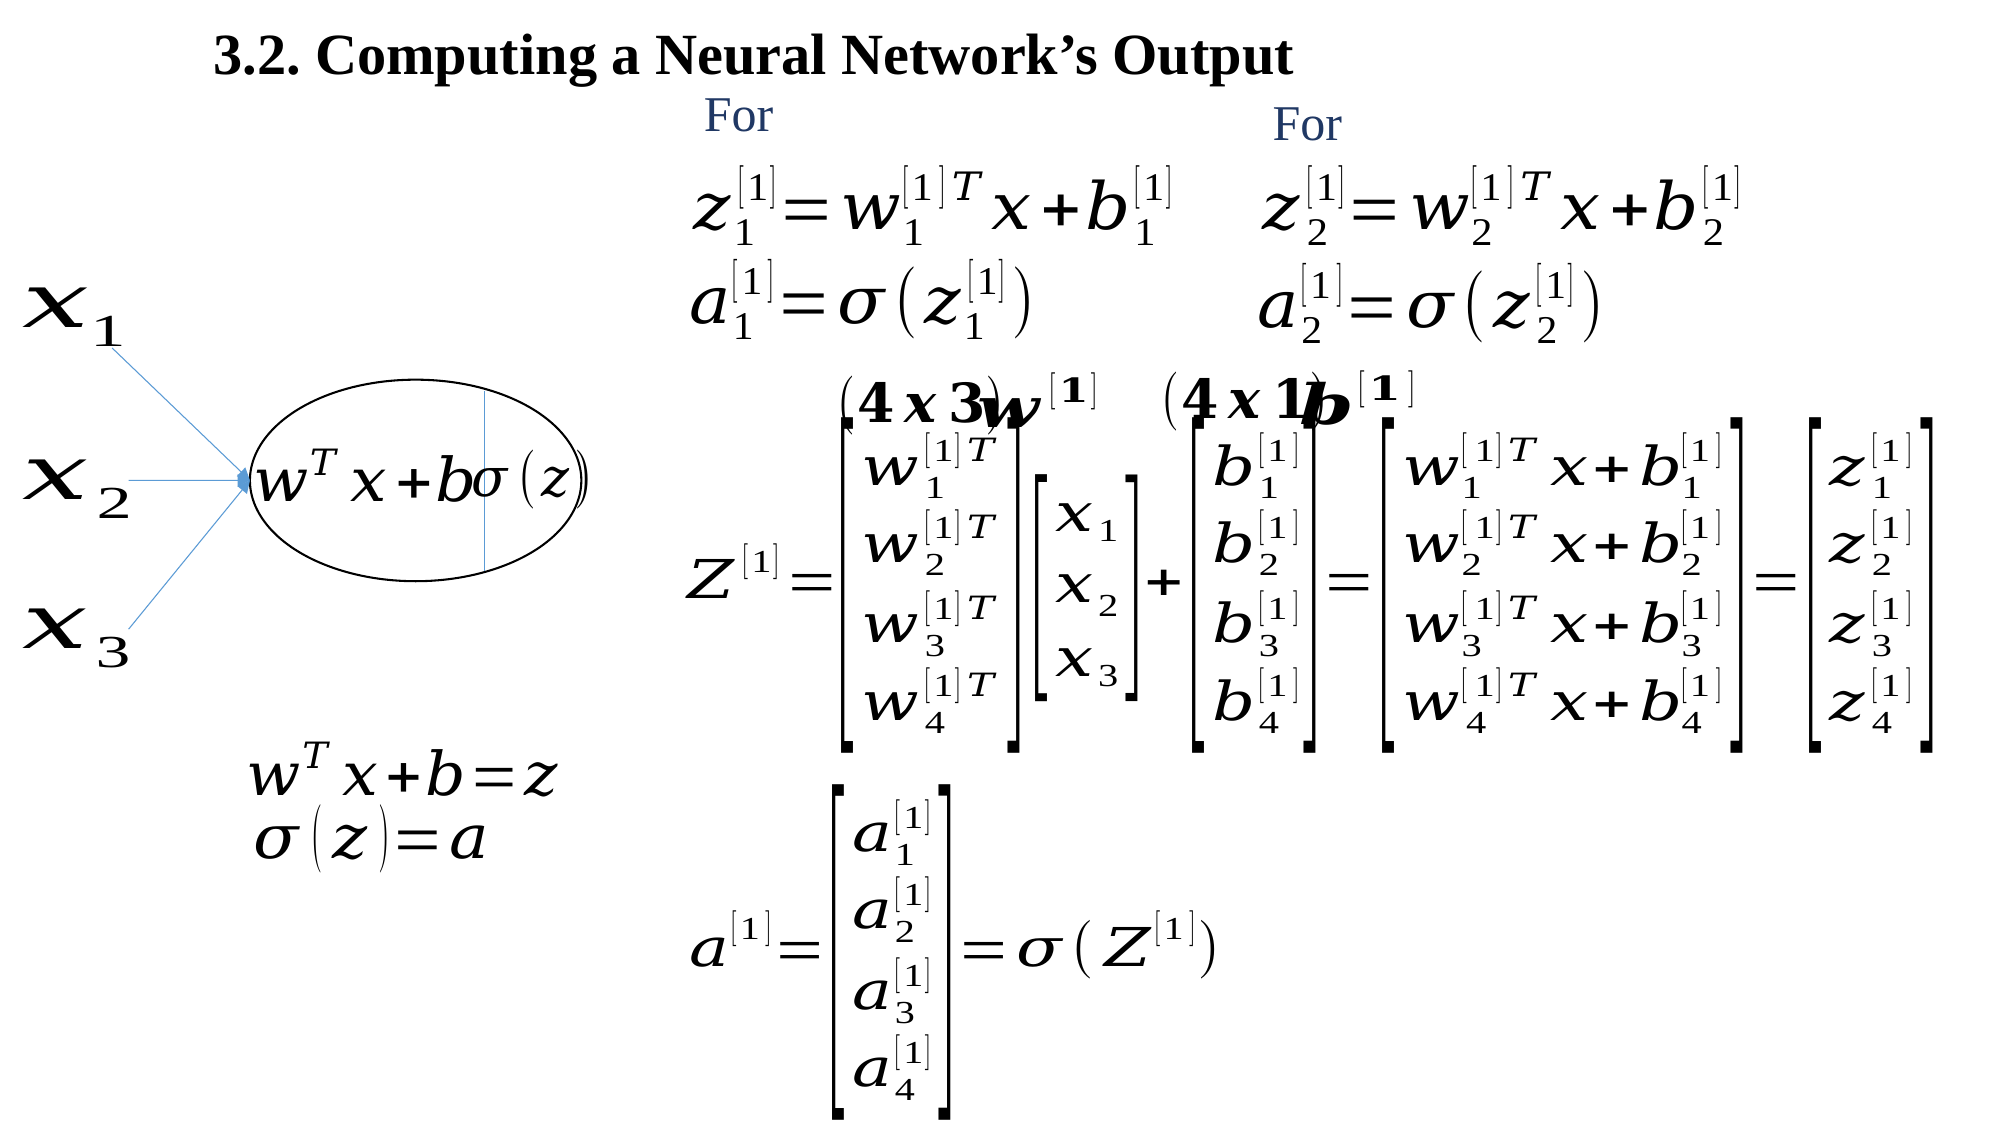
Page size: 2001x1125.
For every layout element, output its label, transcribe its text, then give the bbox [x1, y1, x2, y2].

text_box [112, 347, 250, 481]
text_box [250, 378, 583, 583]
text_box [128, 480, 250, 630]
text_box 3.2. Computing a Neural Network’s Output [198, 8, 1708, 94]
